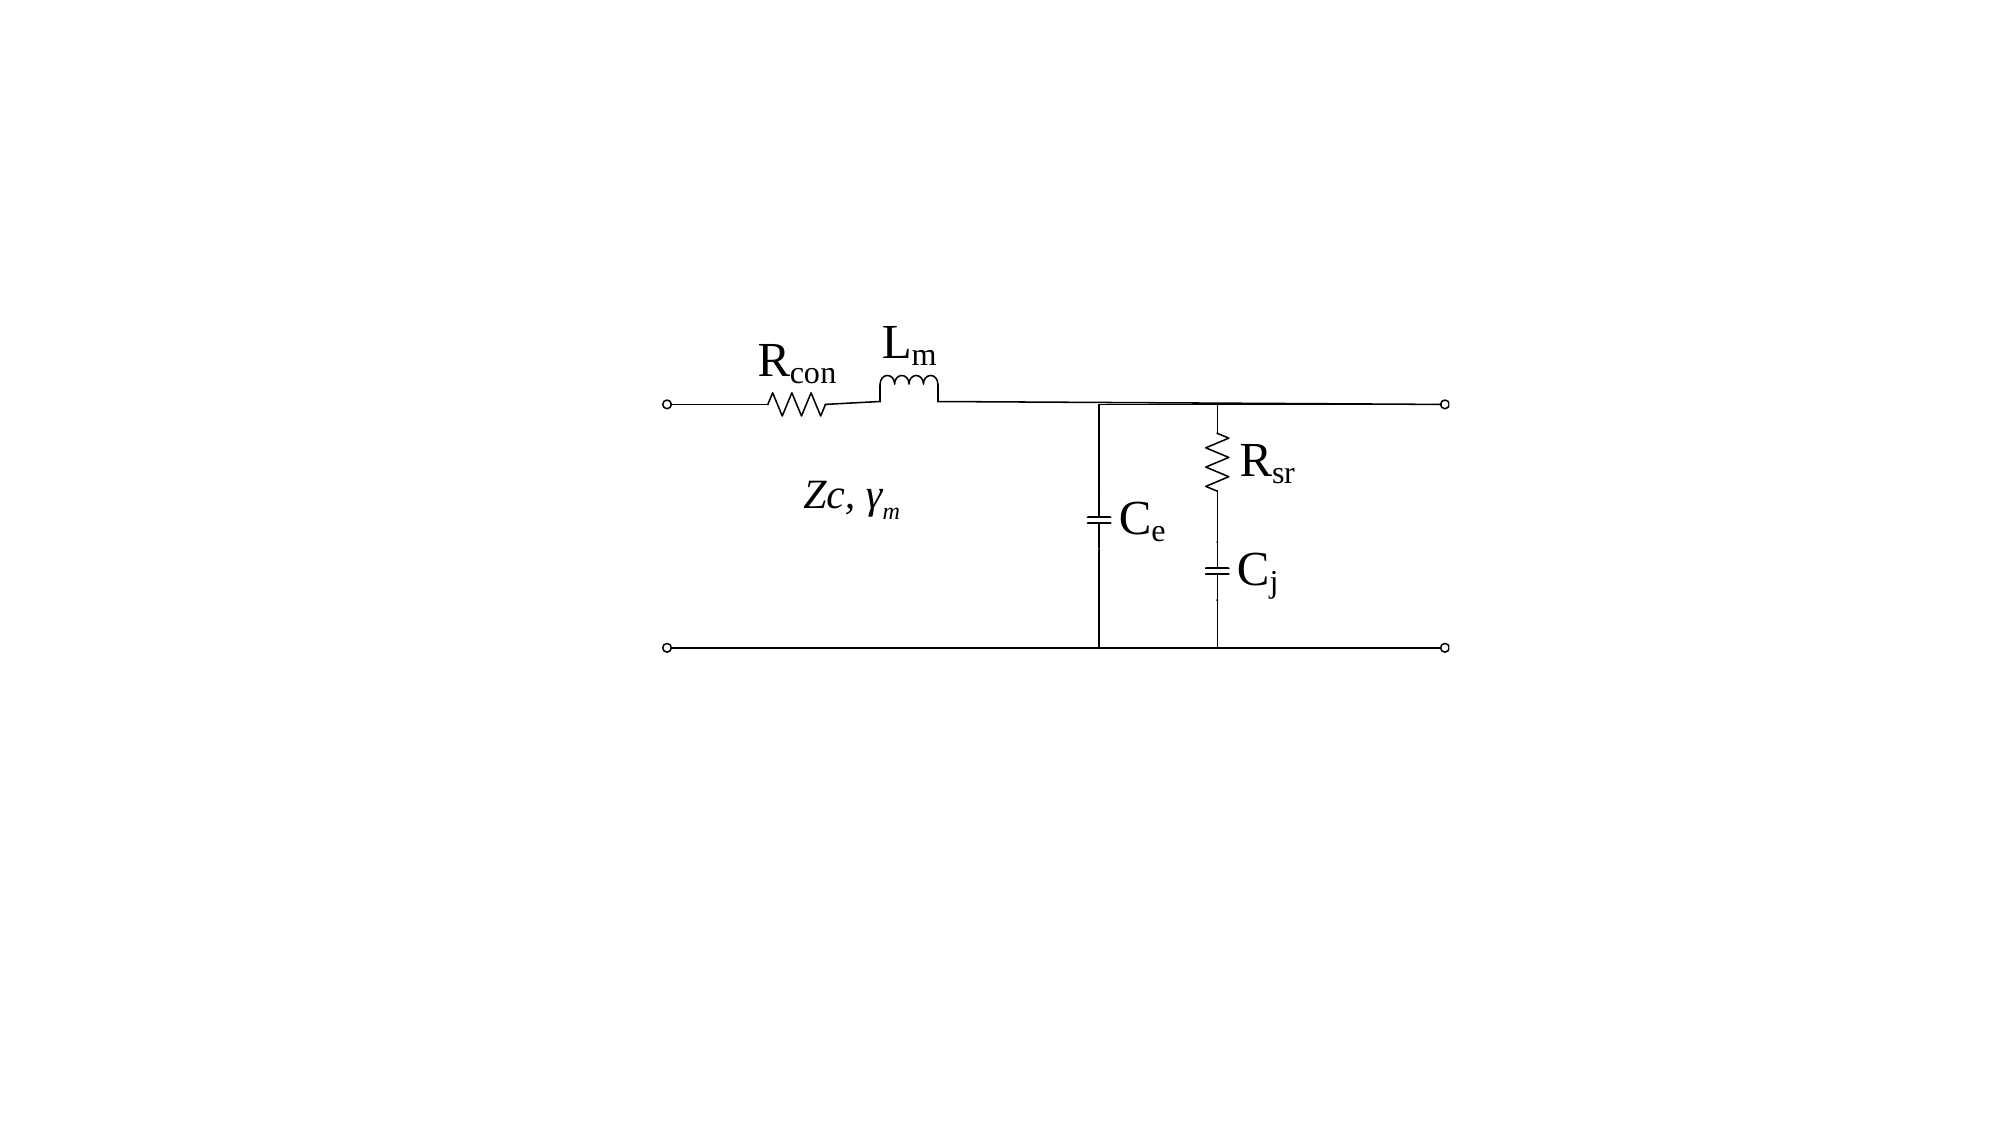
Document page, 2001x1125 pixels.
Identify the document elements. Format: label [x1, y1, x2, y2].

picture [659, 300, 1450, 653]
